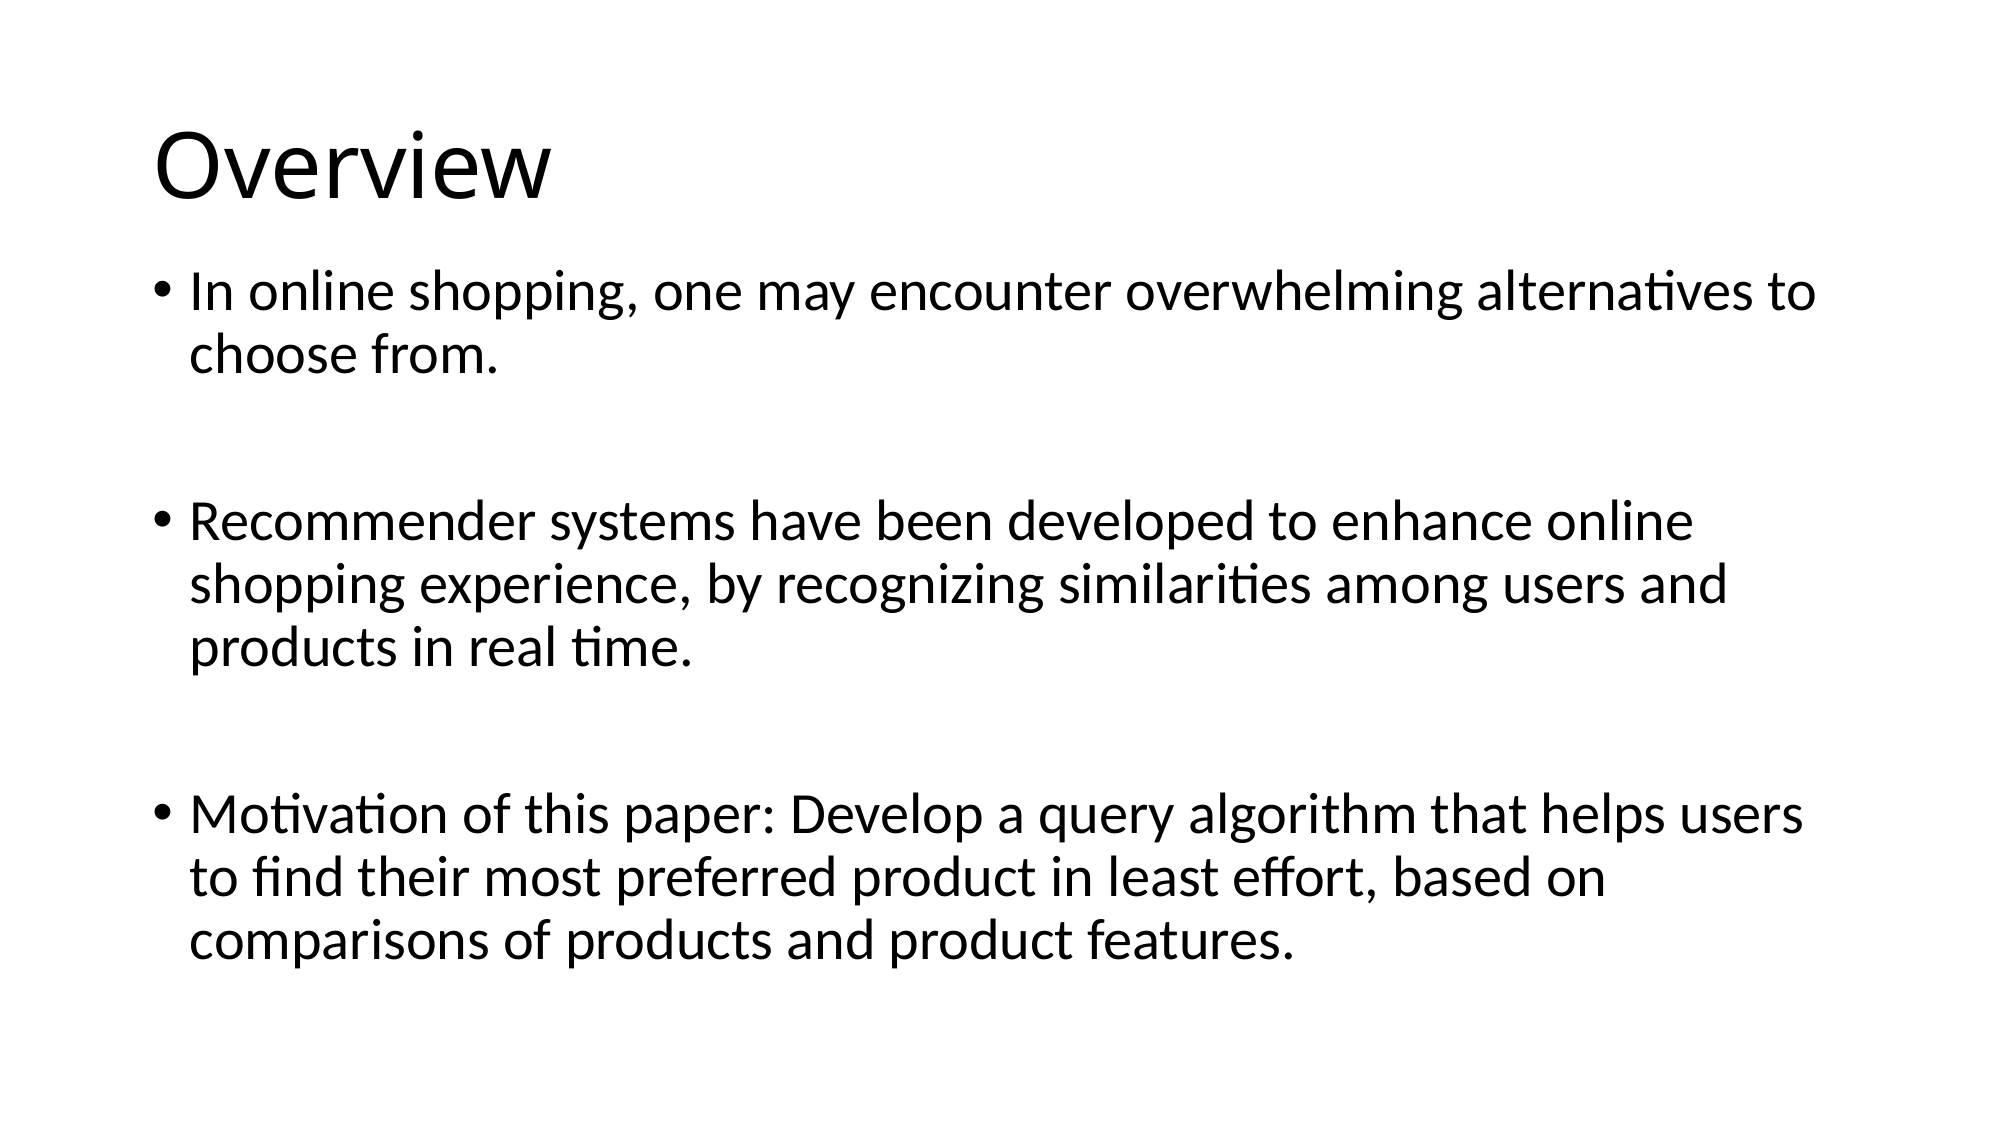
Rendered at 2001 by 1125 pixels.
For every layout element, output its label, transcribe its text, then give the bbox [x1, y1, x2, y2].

list In online shopping, one may encounter overwhelming alternatives to choose from. Recommender systems have been developed to enhance online shopping experience, by recognizing similarities among users and products in real time. Motivation of this paper: Develop a query algorithm that helps users to find their most preferred product in least effort, based on comparisons of products and product features. [137, 252, 1863, 1102]
title Overview [137, 59, 1863, 252]
